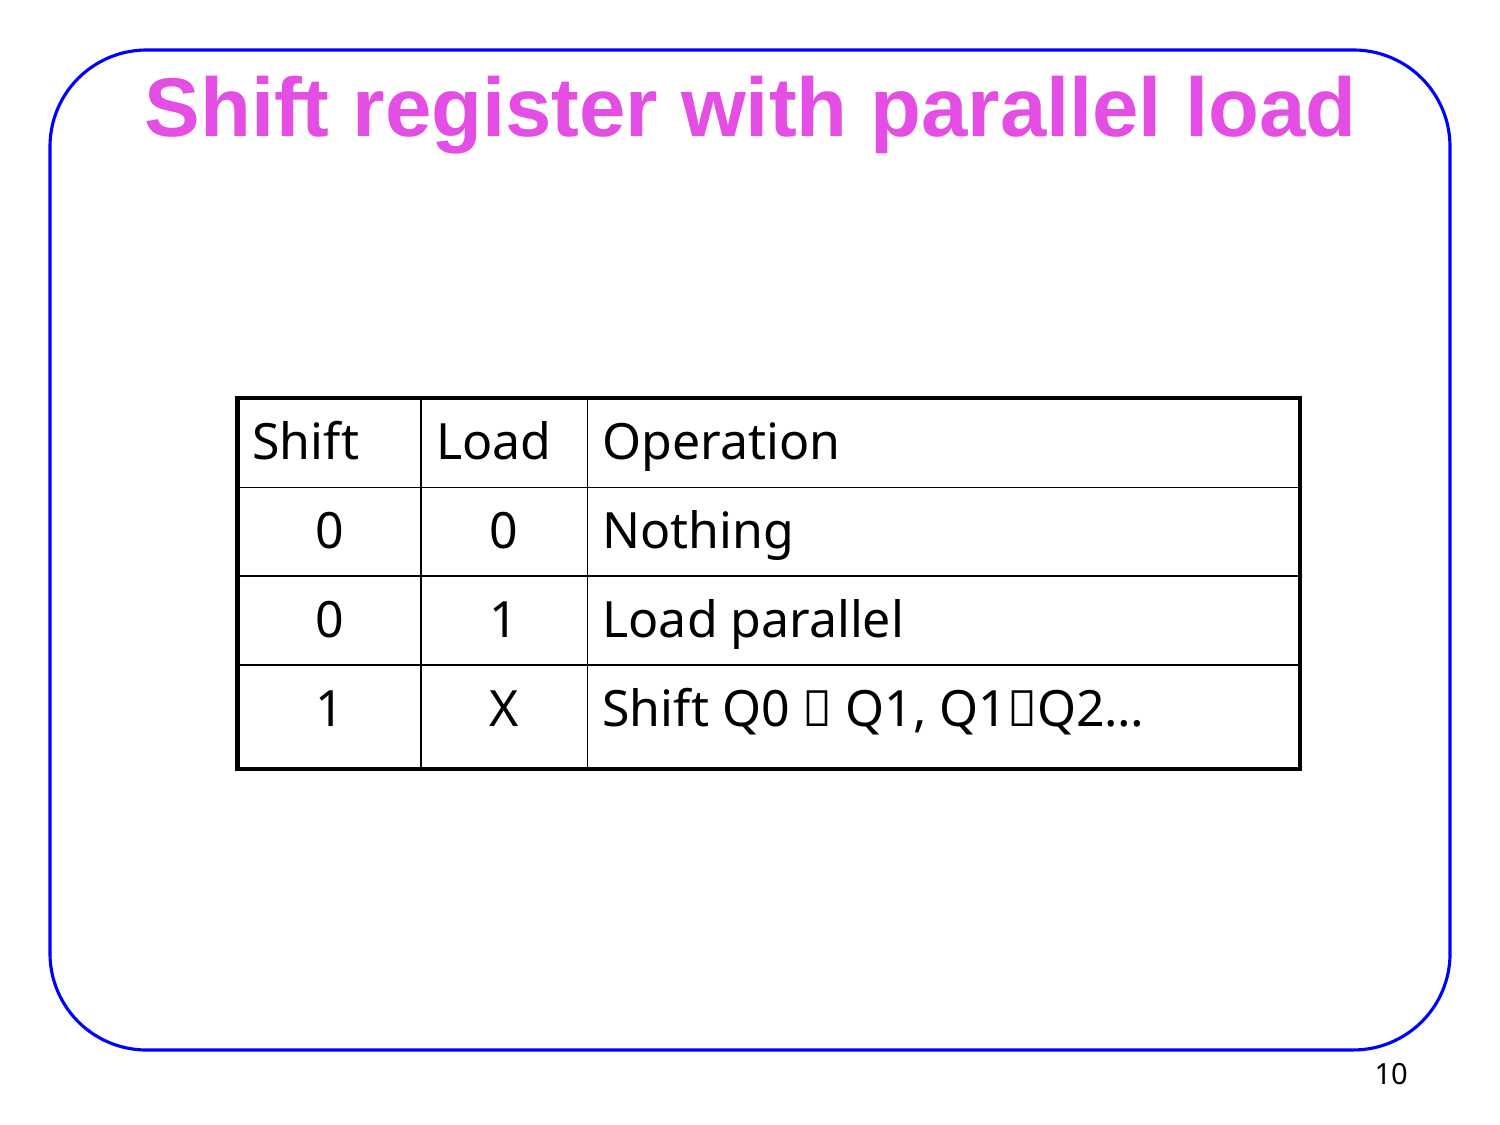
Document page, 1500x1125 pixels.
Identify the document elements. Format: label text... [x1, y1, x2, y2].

table_cell Shift Q0  Q1, Q1Q2… [588, 666, 1298, 767]
table_cell 0 [240, 577, 420, 664]
slide_number 10 [1352, 1047, 1444, 1103]
table_header Load [422, 400, 587, 487]
title Shift register with parallel load [113, 66, 1389, 140]
table_header Operation [588, 400, 1298, 487]
table_cell X [422, 666, 587, 767]
table_cell 0 [240, 488, 420, 575]
table_cell 1 [240, 666, 420, 767]
table_cell Load parallel [588, 577, 1298, 664]
table_cell 0 [422, 488, 587, 575]
table_cell 1 [422, 577, 587, 664]
table_cell Nothing [588, 488, 1298, 575]
table_header Shift [240, 400, 420, 487]
